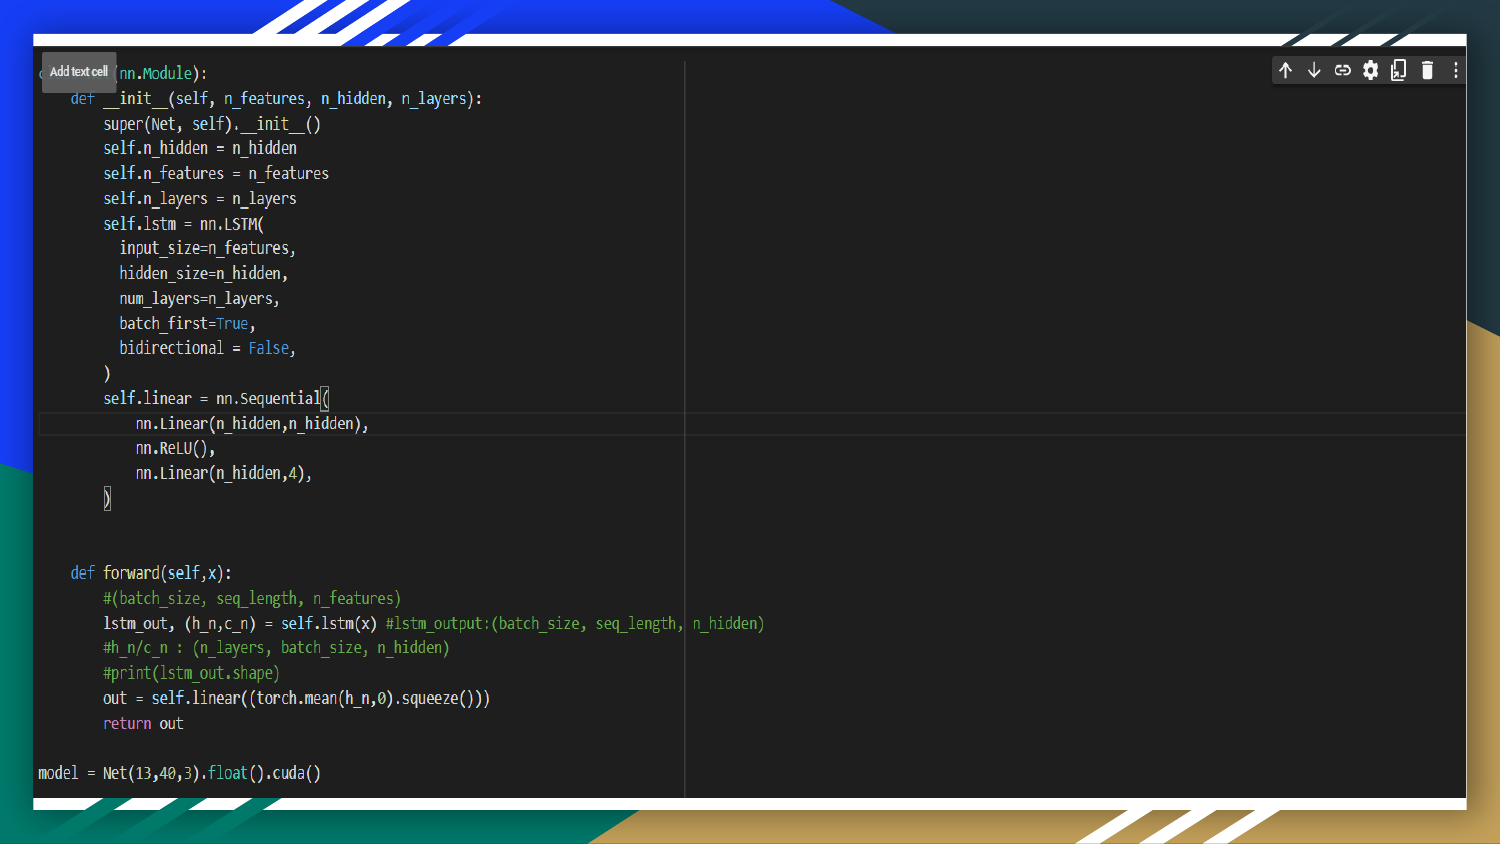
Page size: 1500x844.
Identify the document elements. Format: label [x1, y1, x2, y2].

picture [33, 46, 1467, 798]
